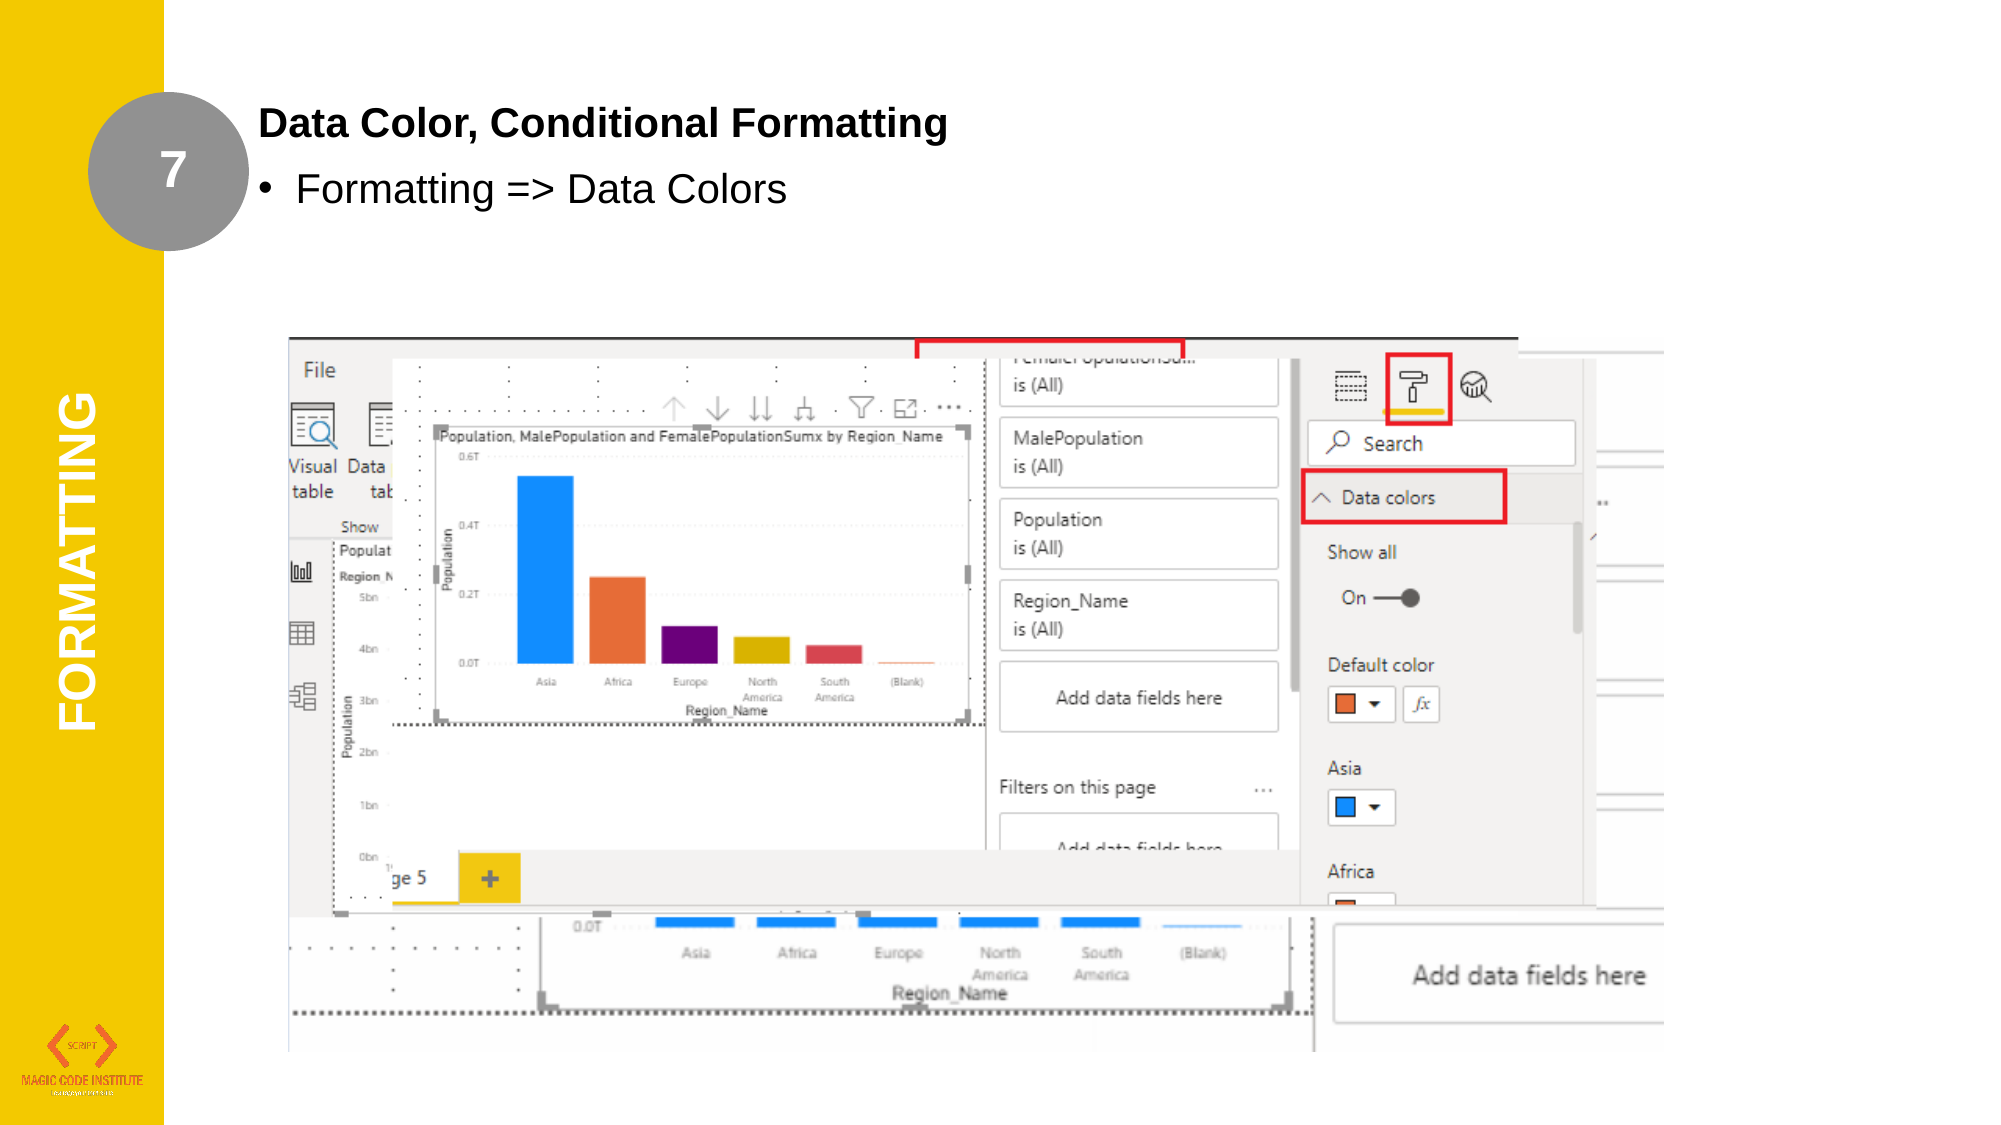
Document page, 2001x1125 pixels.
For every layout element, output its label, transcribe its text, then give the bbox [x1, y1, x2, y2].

picture [10, 1019, 153, 1102]
list FORMATTING [31, 221, 133, 904]
list 7 [137, 123, 210, 211]
picture [288, 337, 1664, 1052]
list Data Color, Conditional Formatting Formatting => Data Colors [243, 93, 1912, 1075]
